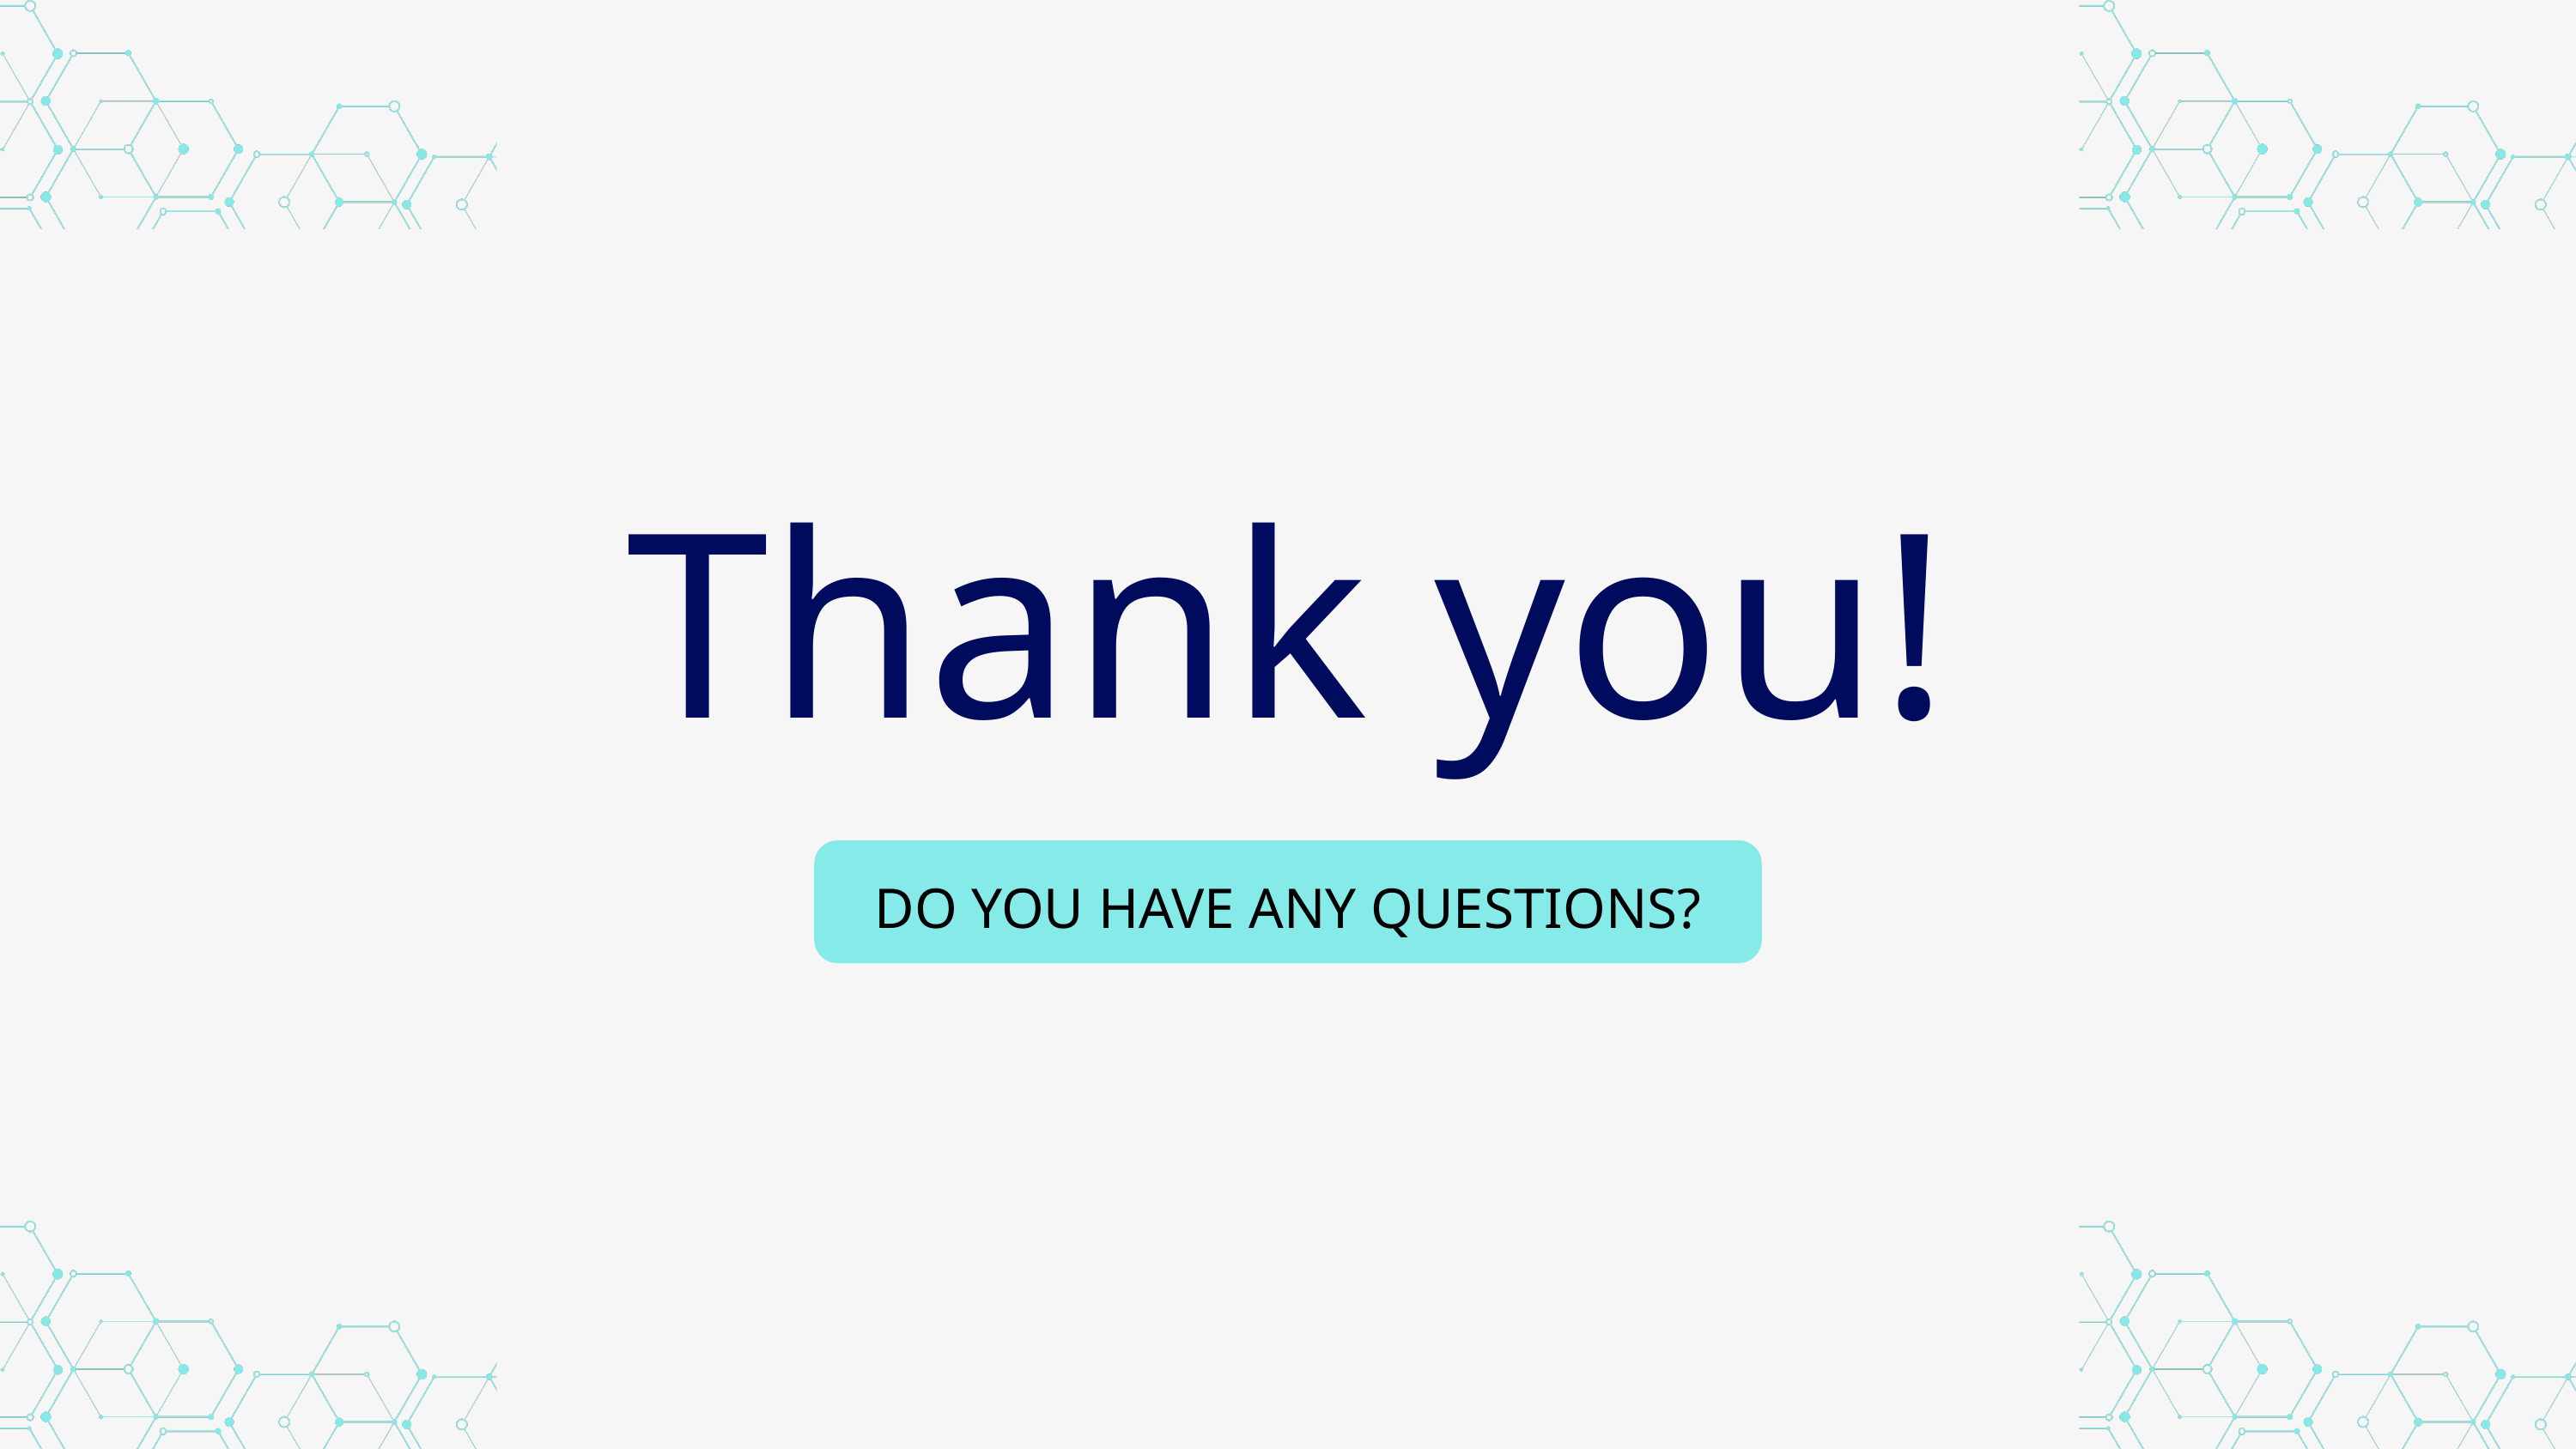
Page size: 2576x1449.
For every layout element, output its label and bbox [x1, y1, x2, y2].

text_box [0, 0, 497, 229]
text_box [2079, 1220, 2576, 1449]
text_box [2079, 0, 2576, 229]
text_box [0, 1220, 497, 1449]
text_box [479, 469, 2097, 964]
